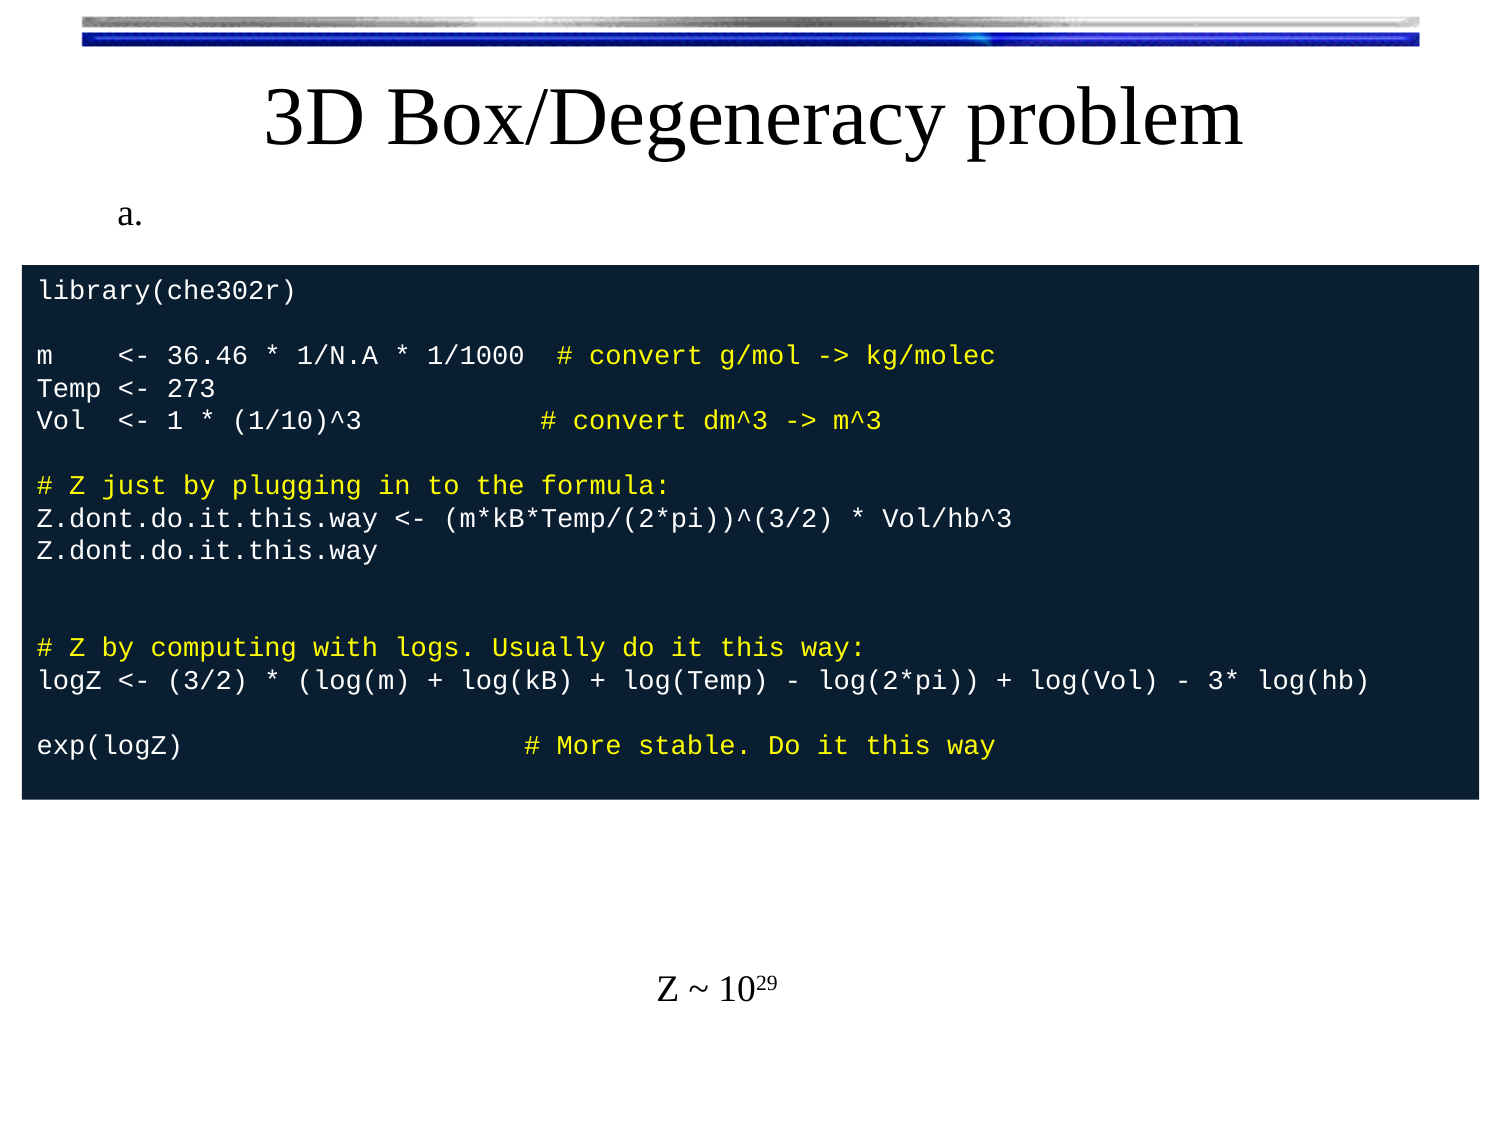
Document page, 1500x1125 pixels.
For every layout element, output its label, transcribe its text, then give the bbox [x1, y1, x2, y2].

text_box Z ~ 1029 [641, 956, 793, 1017]
picture [78, 11, 1426, 53]
text_box 3D Box/Degeneracy problem [17, 19, 1492, 204]
text_box a. [102, 181, 159, 241]
text_box library(che302r) m <- 36.46 * 1/N.A * 1/1000 # convert g/mol -> kg/molec Temp <- 273 Vol <- 1 * (1/10)^3 # convert dm^3 -> m^3 # Z just by plugging in to the formula: Z.dont.do.it.this.way <- (m*kB*Temp/(2*pi))^(3/2) * Vol/hb^3 Z.dont.do.it.this.way # Z by computing with logs. Usually do it this way: logZ <- (3/2) * (log(m) + log(kB) + log(Temp) - log(2*pi)) + log(Vol) - 3* log(hb) exp(logZ) # More stable. Do it this way [21, 265, 1480, 800]
